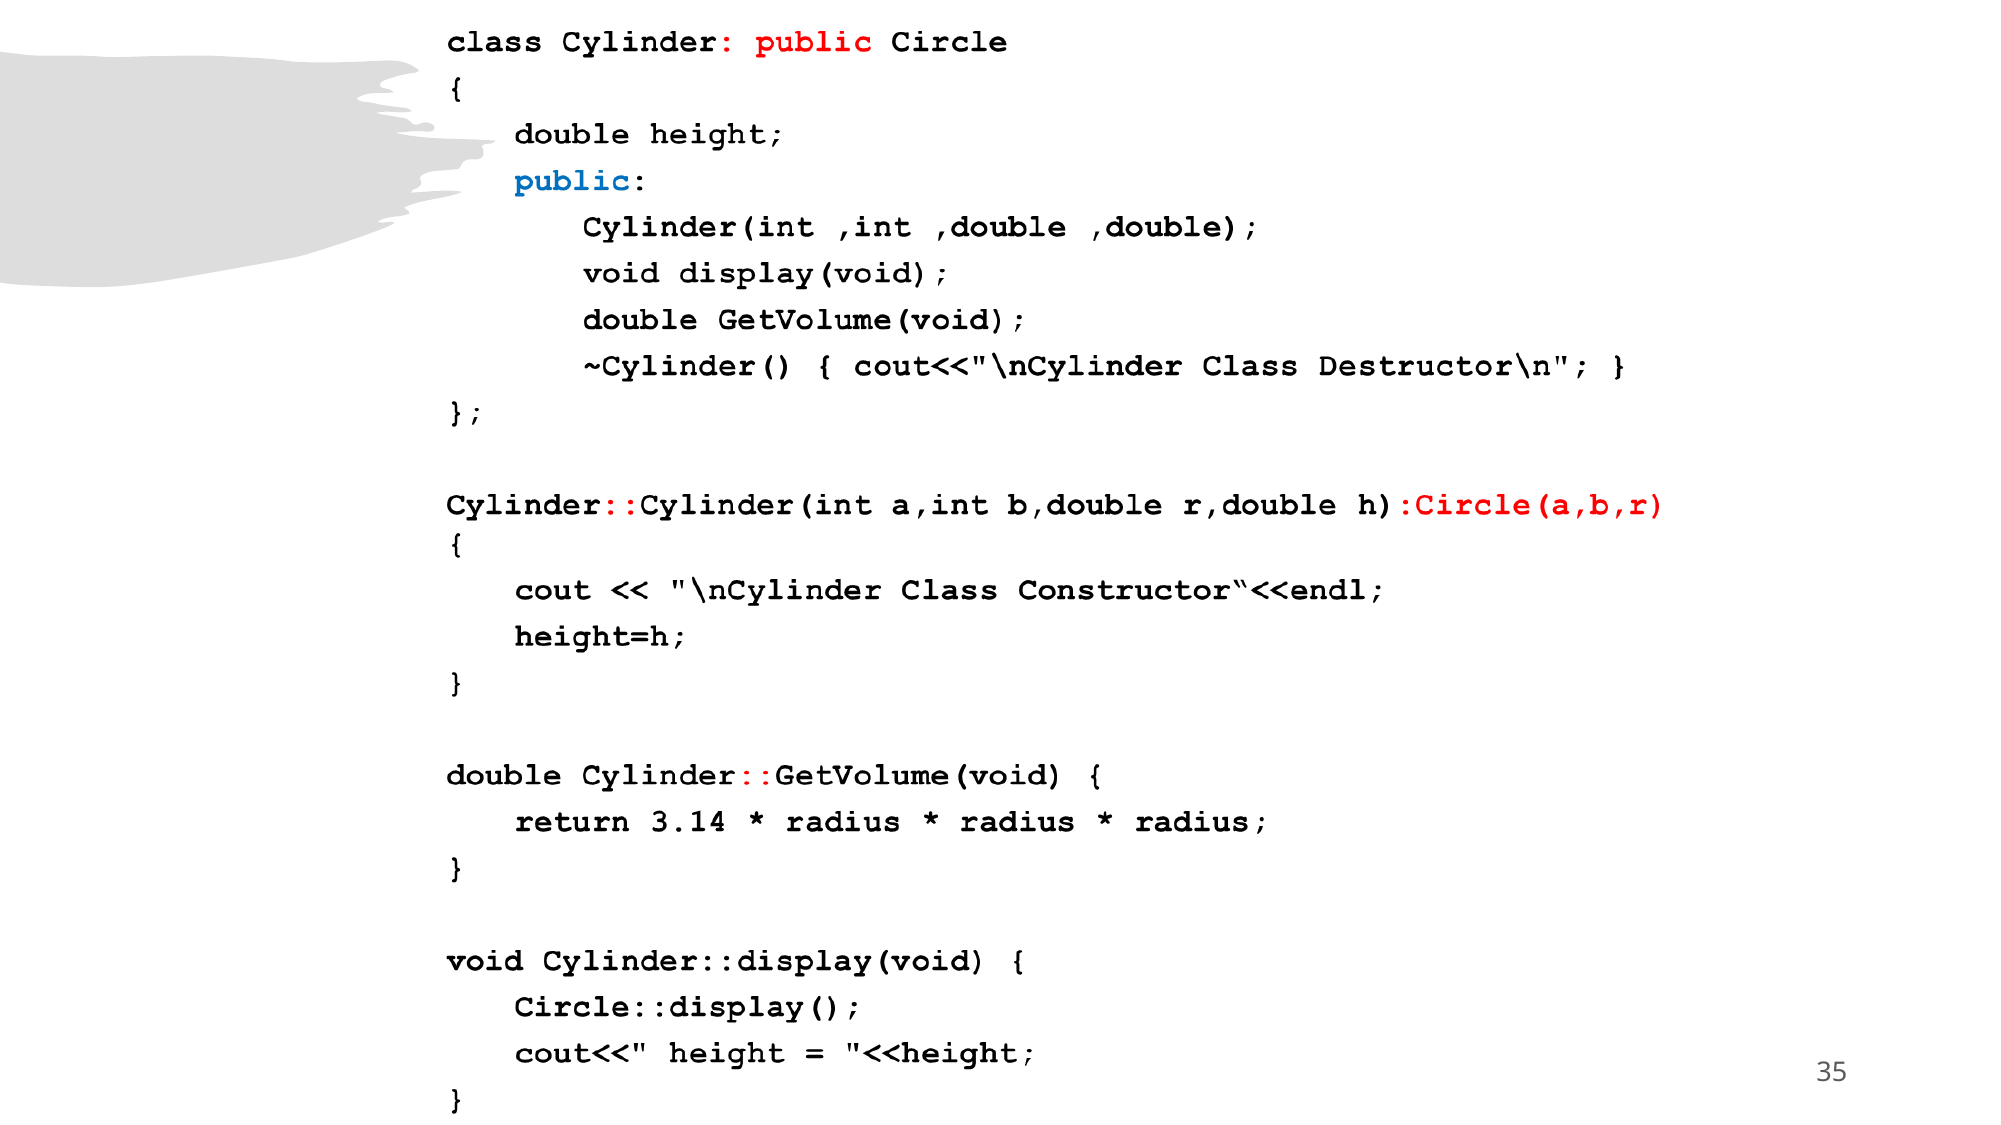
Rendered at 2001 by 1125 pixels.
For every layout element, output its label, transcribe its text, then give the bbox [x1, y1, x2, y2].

picture [427, 13, 1706, 1125]
slide_number ‹#› [1708, 1042, 1863, 1103]
